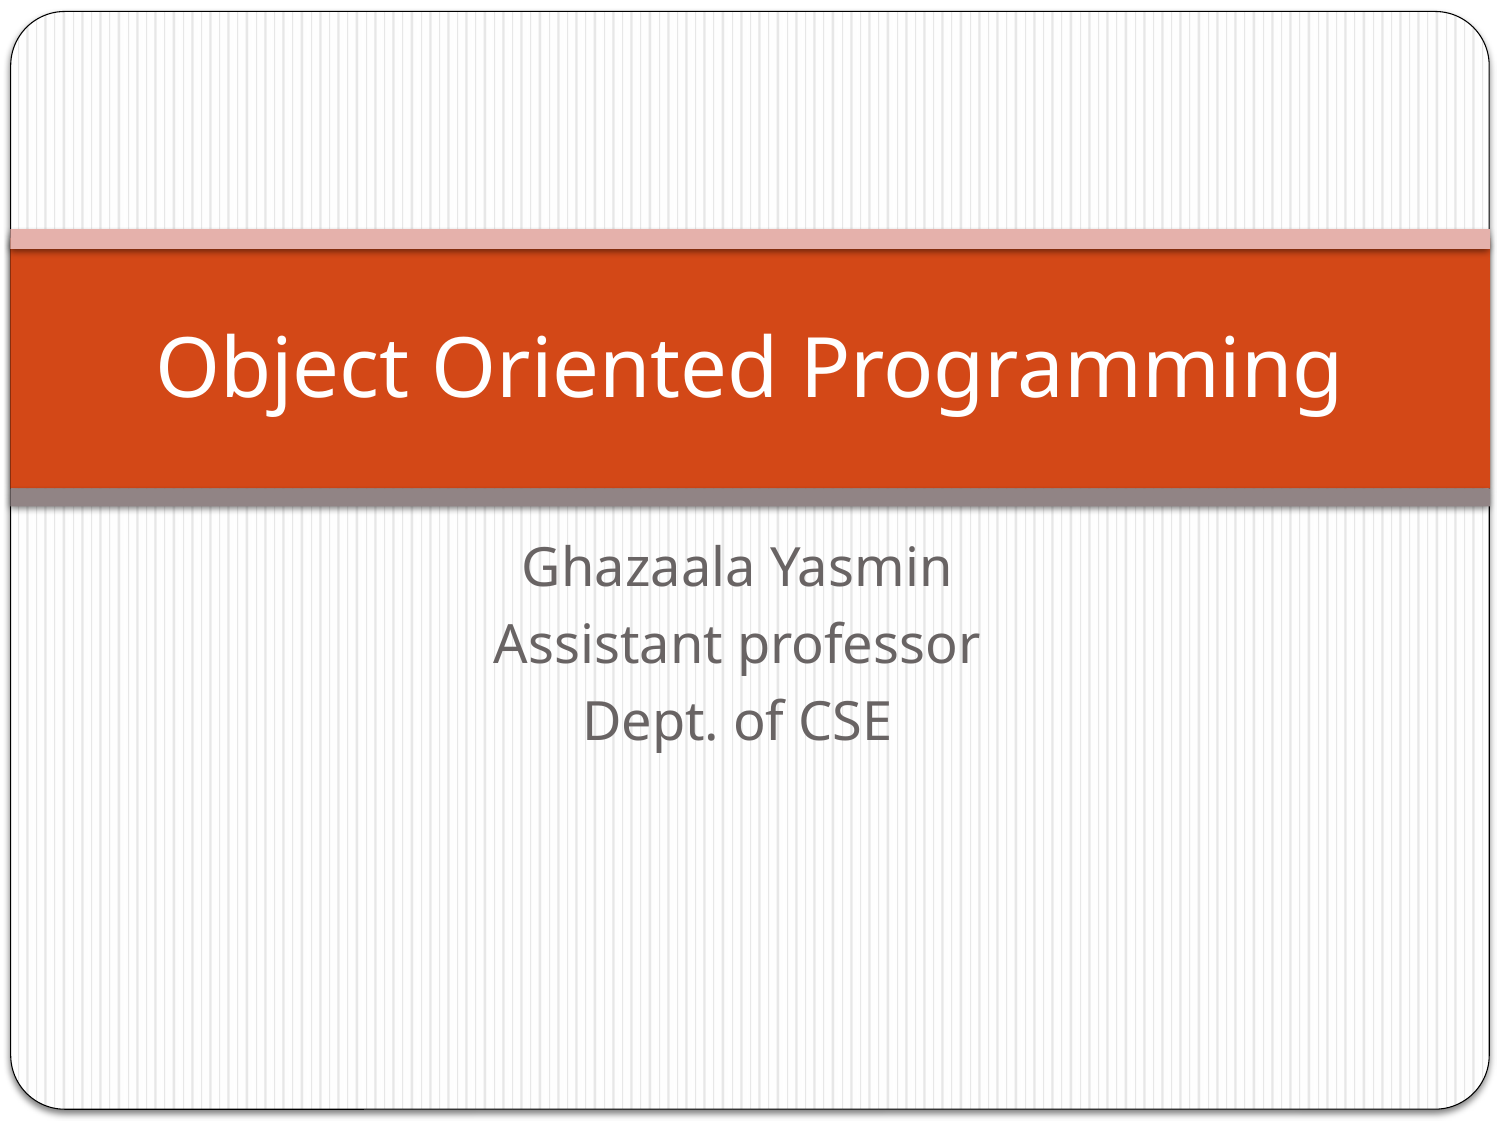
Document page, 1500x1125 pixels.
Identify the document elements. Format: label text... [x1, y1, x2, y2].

title Object Oriented Programming [75, 247, 1425, 489]
subtitle Ghazaala Yasmin Assistant professor Dept. of CSE [212, 525, 1263, 788]
